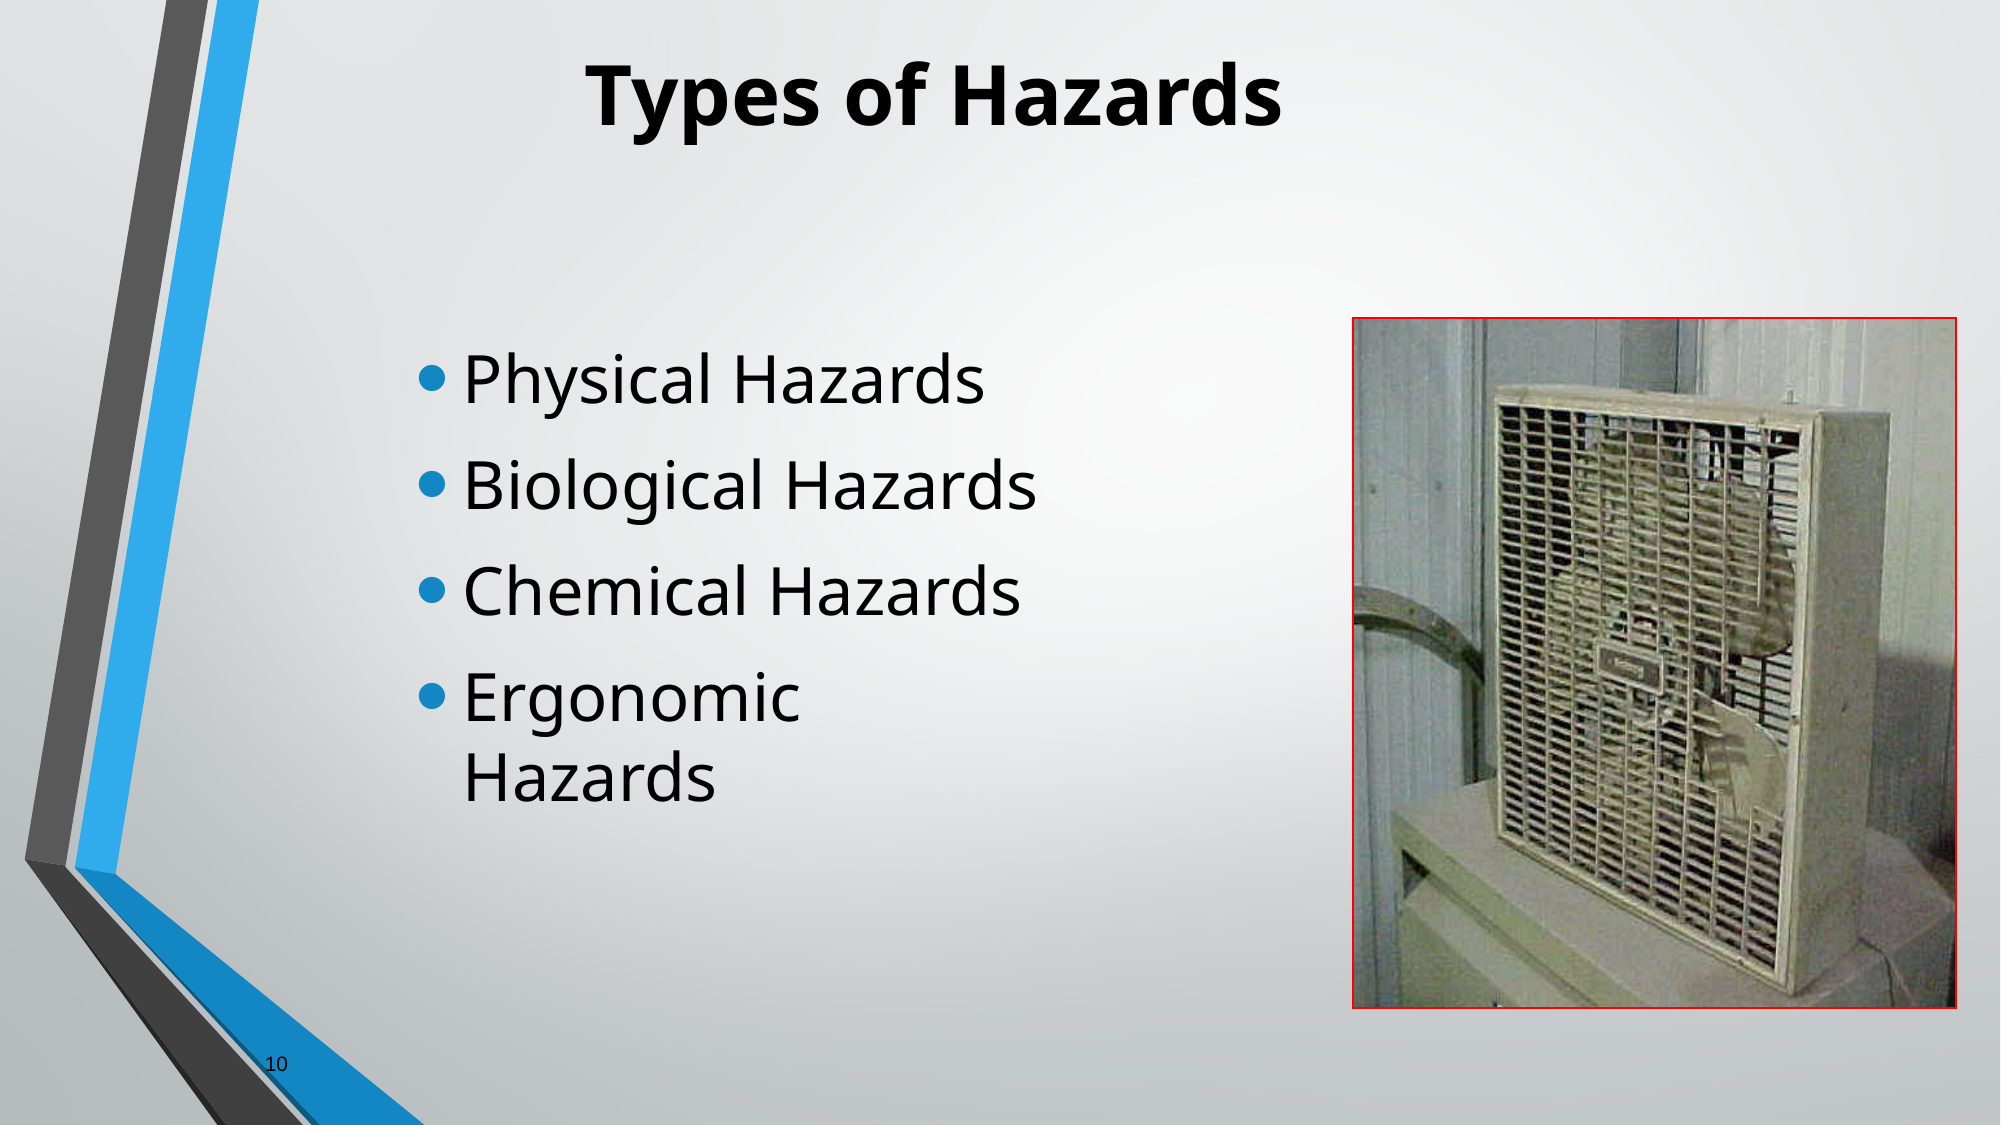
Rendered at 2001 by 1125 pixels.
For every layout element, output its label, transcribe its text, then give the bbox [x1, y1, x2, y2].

list Physical Hazards Biological Hazards Chemical Hazards Ergonomic Hazards [325, 319, 1060, 916]
slide_number 10 [249, 1024, 600, 1103]
picture [1353, 319, 1956, 1008]
title Types of Hazards [113, 34, 1757, 150]
